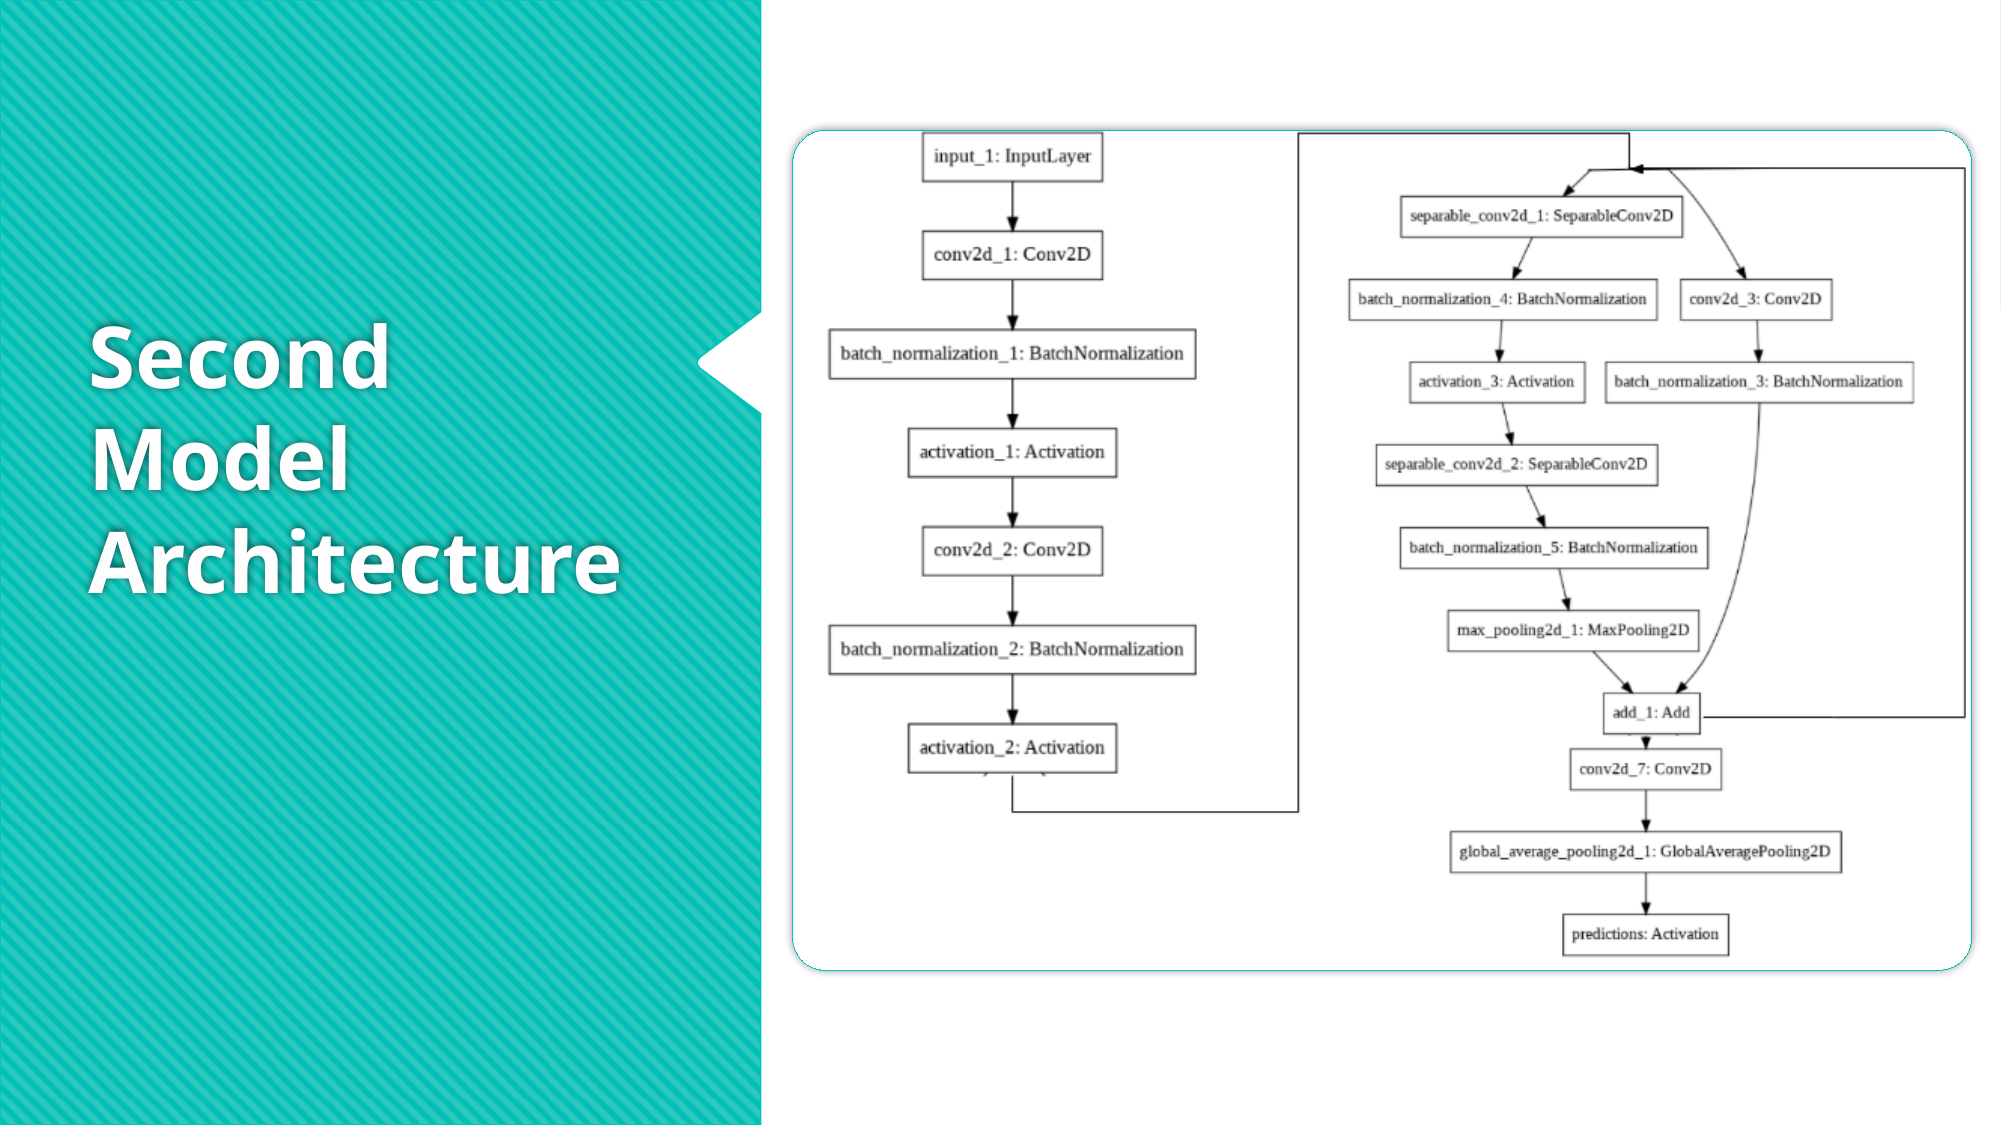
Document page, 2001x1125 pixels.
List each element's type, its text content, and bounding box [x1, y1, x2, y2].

text_box [0, 0, 762, 1125]
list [792, 130, 1972, 971]
title Second Model Architecture [74, 295, 639, 992]
text_box [698, 0, 2000, 1125]
